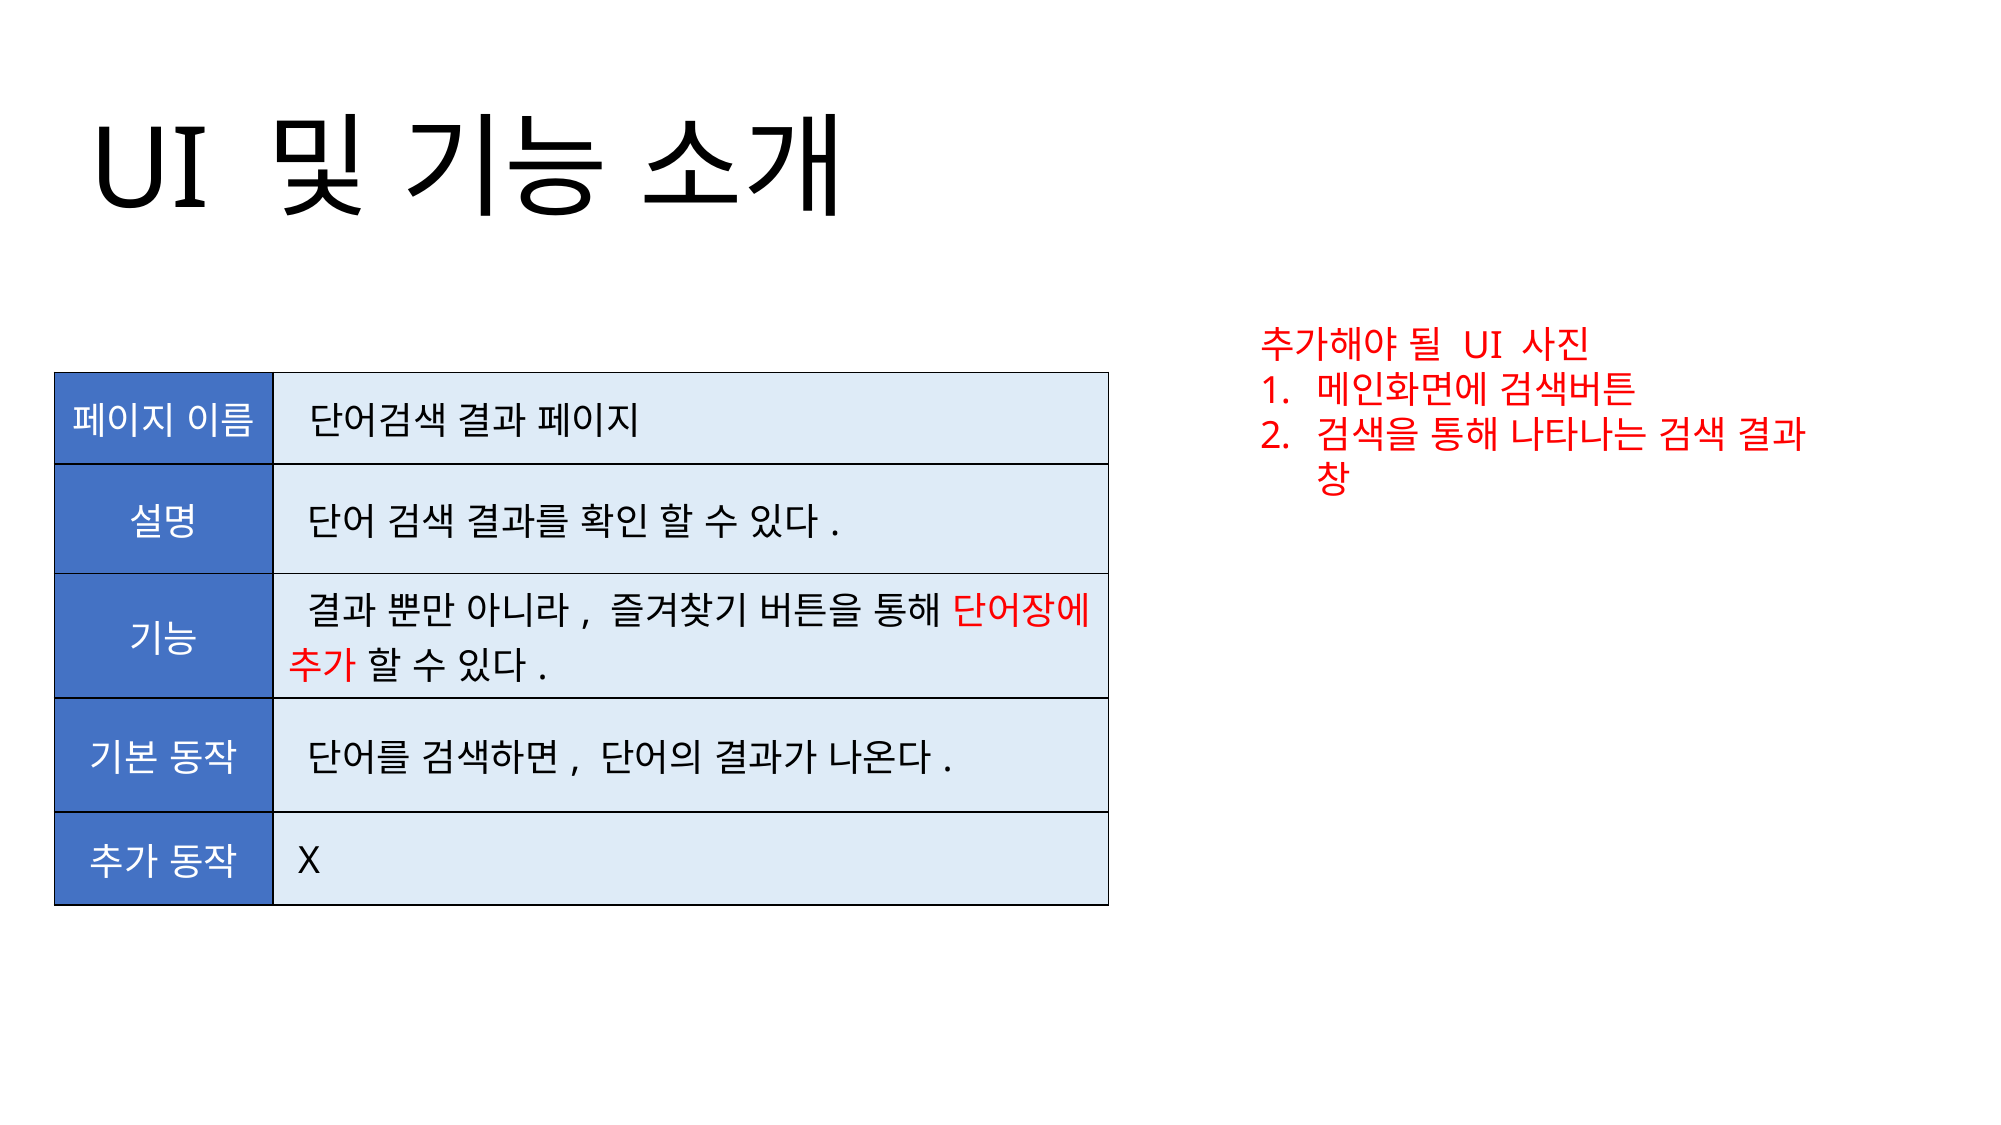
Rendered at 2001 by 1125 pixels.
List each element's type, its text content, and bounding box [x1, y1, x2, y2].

table_cell 설명 [55, 465, 272, 573]
table_cell 단어 검색 결과를 확인 할 수 있다. [274, 465, 1108, 573]
table_header 페이지 이름 [55, 373, 272, 463]
text_box 추가해야 될 UI 사진 메인화면에 검색버튼 검색을 통해 나타나는 검색 결과 창 [1245, 313, 1862, 509]
table_cell 단어를 검색하면, 단어의 결과가 나온다. [274, 699, 1108, 811]
table_cell 기능 [55, 574, 272, 697]
title UI 및 기능 소개 [74, 62, 1800, 280]
table_header 단어검색 결과 페이지 [274, 373, 1108, 463]
table_cell 결과 뿐만 아니라, 즐겨찾기 버튼을 통해 단어장에 추가 할 수 있다. [274, 574, 1108, 697]
table_cell 추가 동작 [55, 813, 272, 904]
table_cell 기본 동작 [55, 699, 272, 811]
table_cell X [274, 813, 1108, 904]
